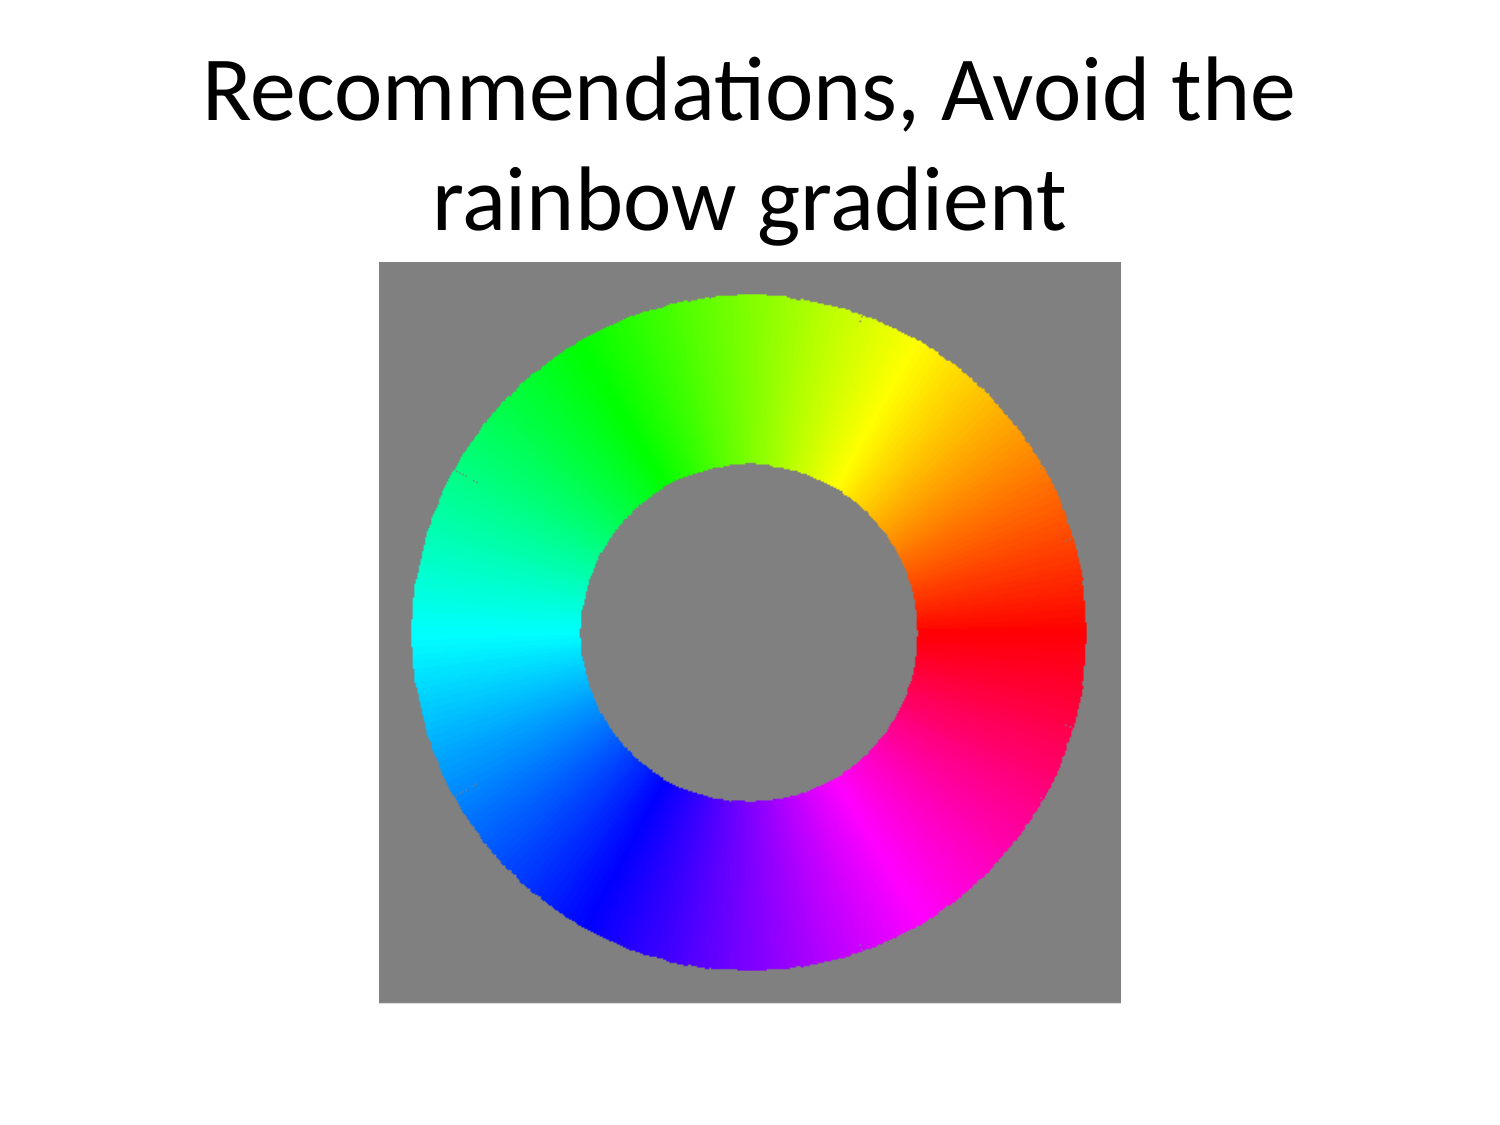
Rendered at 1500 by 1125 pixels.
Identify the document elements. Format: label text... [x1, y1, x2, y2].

title Recommendations, Avoid the rainbow gradient [75, 45, 1425, 233]
picture [378, 262, 1122, 1005]
